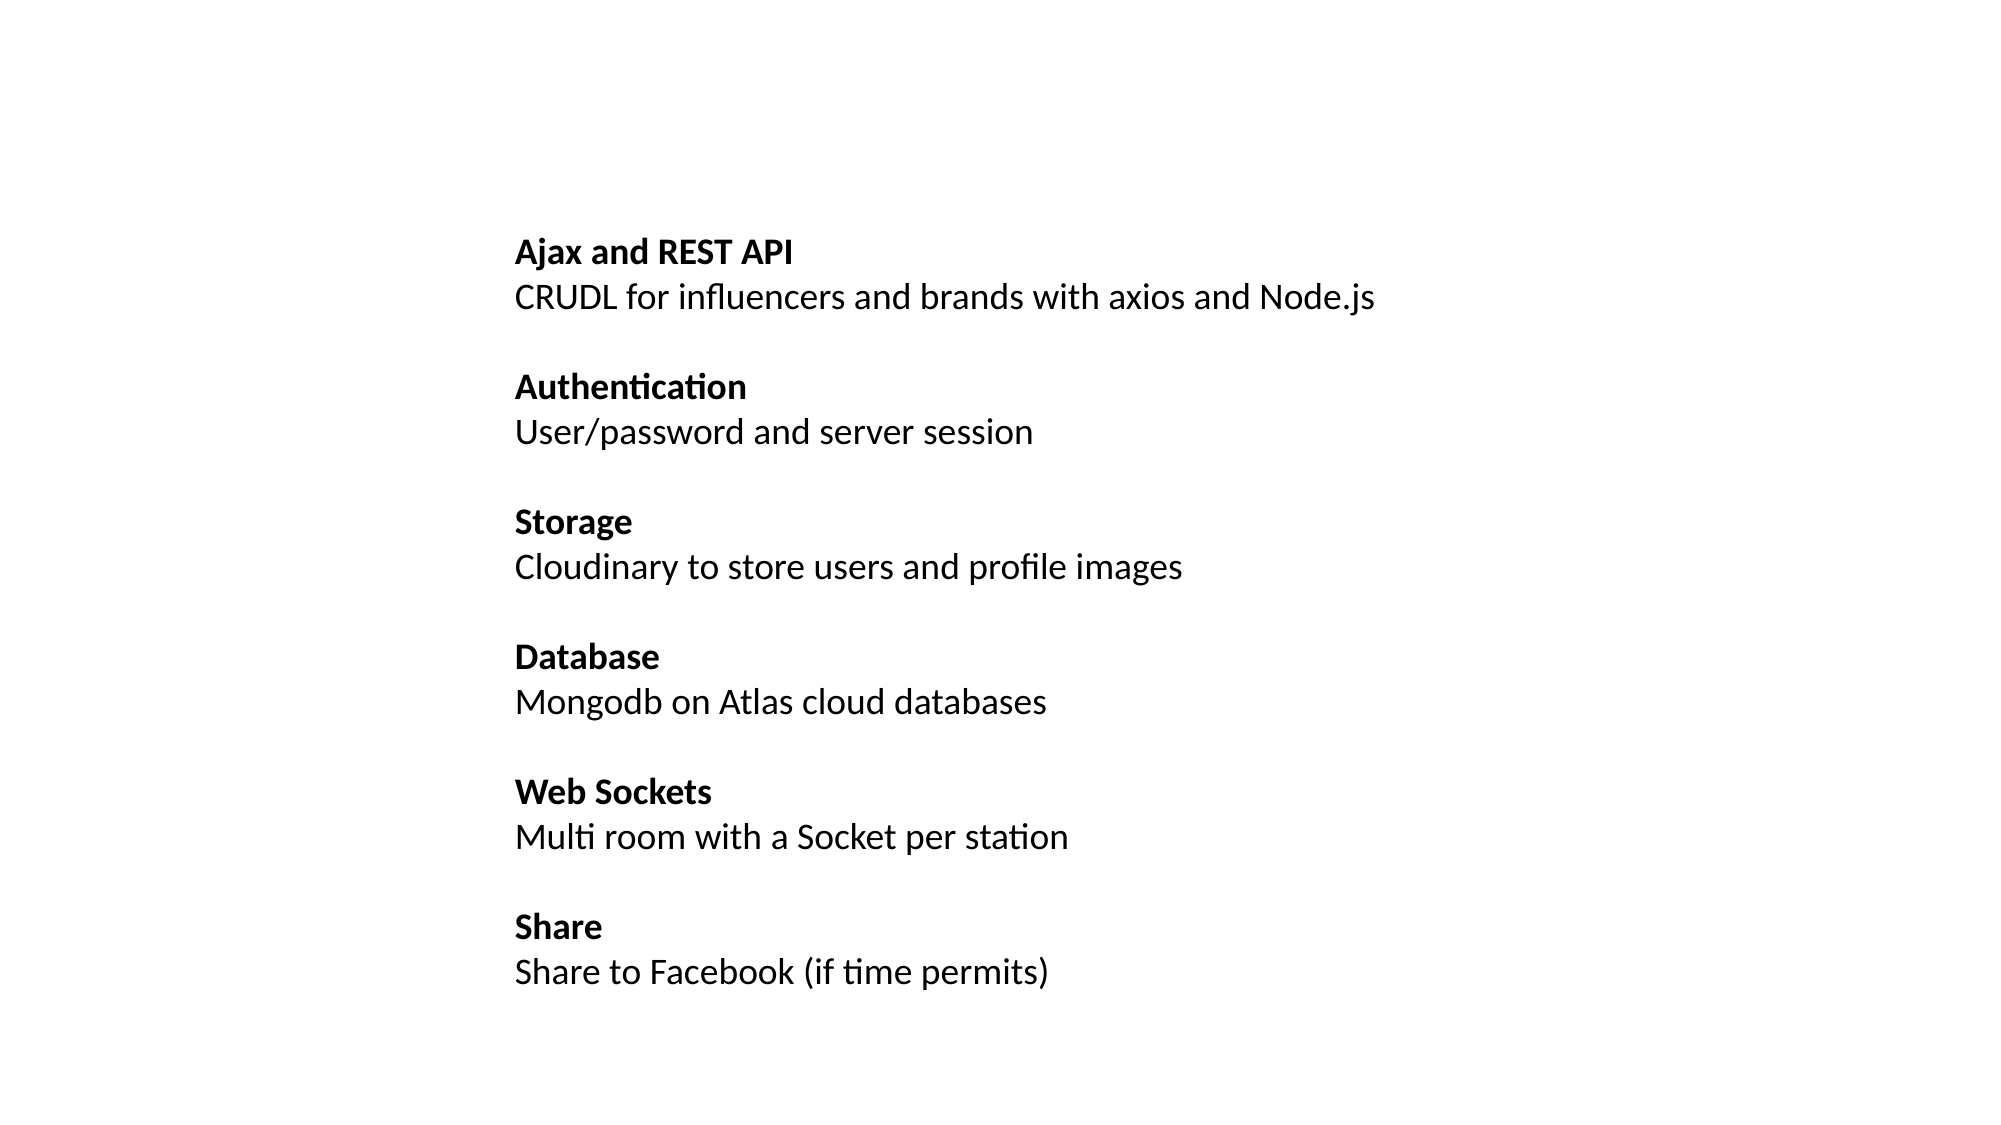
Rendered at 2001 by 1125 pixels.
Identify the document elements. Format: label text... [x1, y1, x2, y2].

text_box Ajax and REST API CRUDL for influencers and brands with axios and Node.js Authentication User/password and server session Storage Cloudinary to store users and profile images Database Mongodb on Atlas cloud databases Web Sockets Multi room with a Socket per station Share Share to Facebook (if time permits) [500, 220, 1500, 1000]
